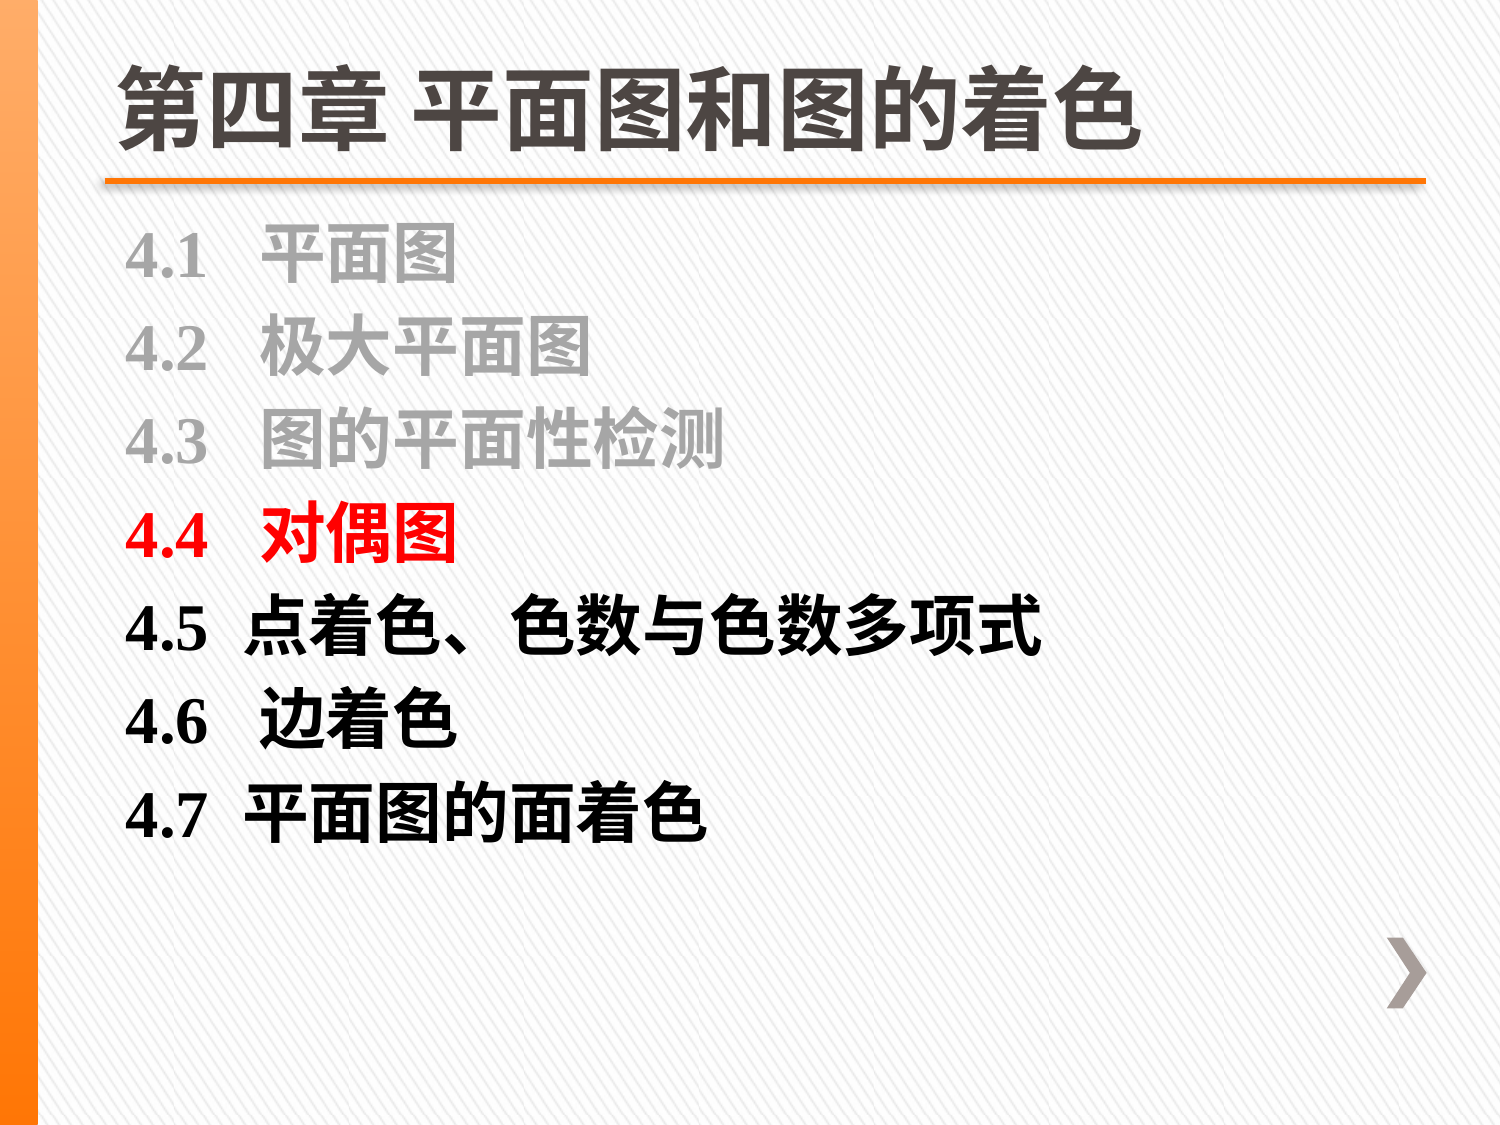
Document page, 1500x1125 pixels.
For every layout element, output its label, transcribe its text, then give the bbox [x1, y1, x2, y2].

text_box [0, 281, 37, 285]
text_box 4.1 平面图 4.2 极大平面图 4.3 图的平面性检测 4.4 对偶图 4.5 点着色、色数与色数多项式 4.6 边着色 4.7 平面图的面着色 [111, 203, 1364, 954]
title 第四章 平面图和图的着色 [99, 0, 1422, 170]
